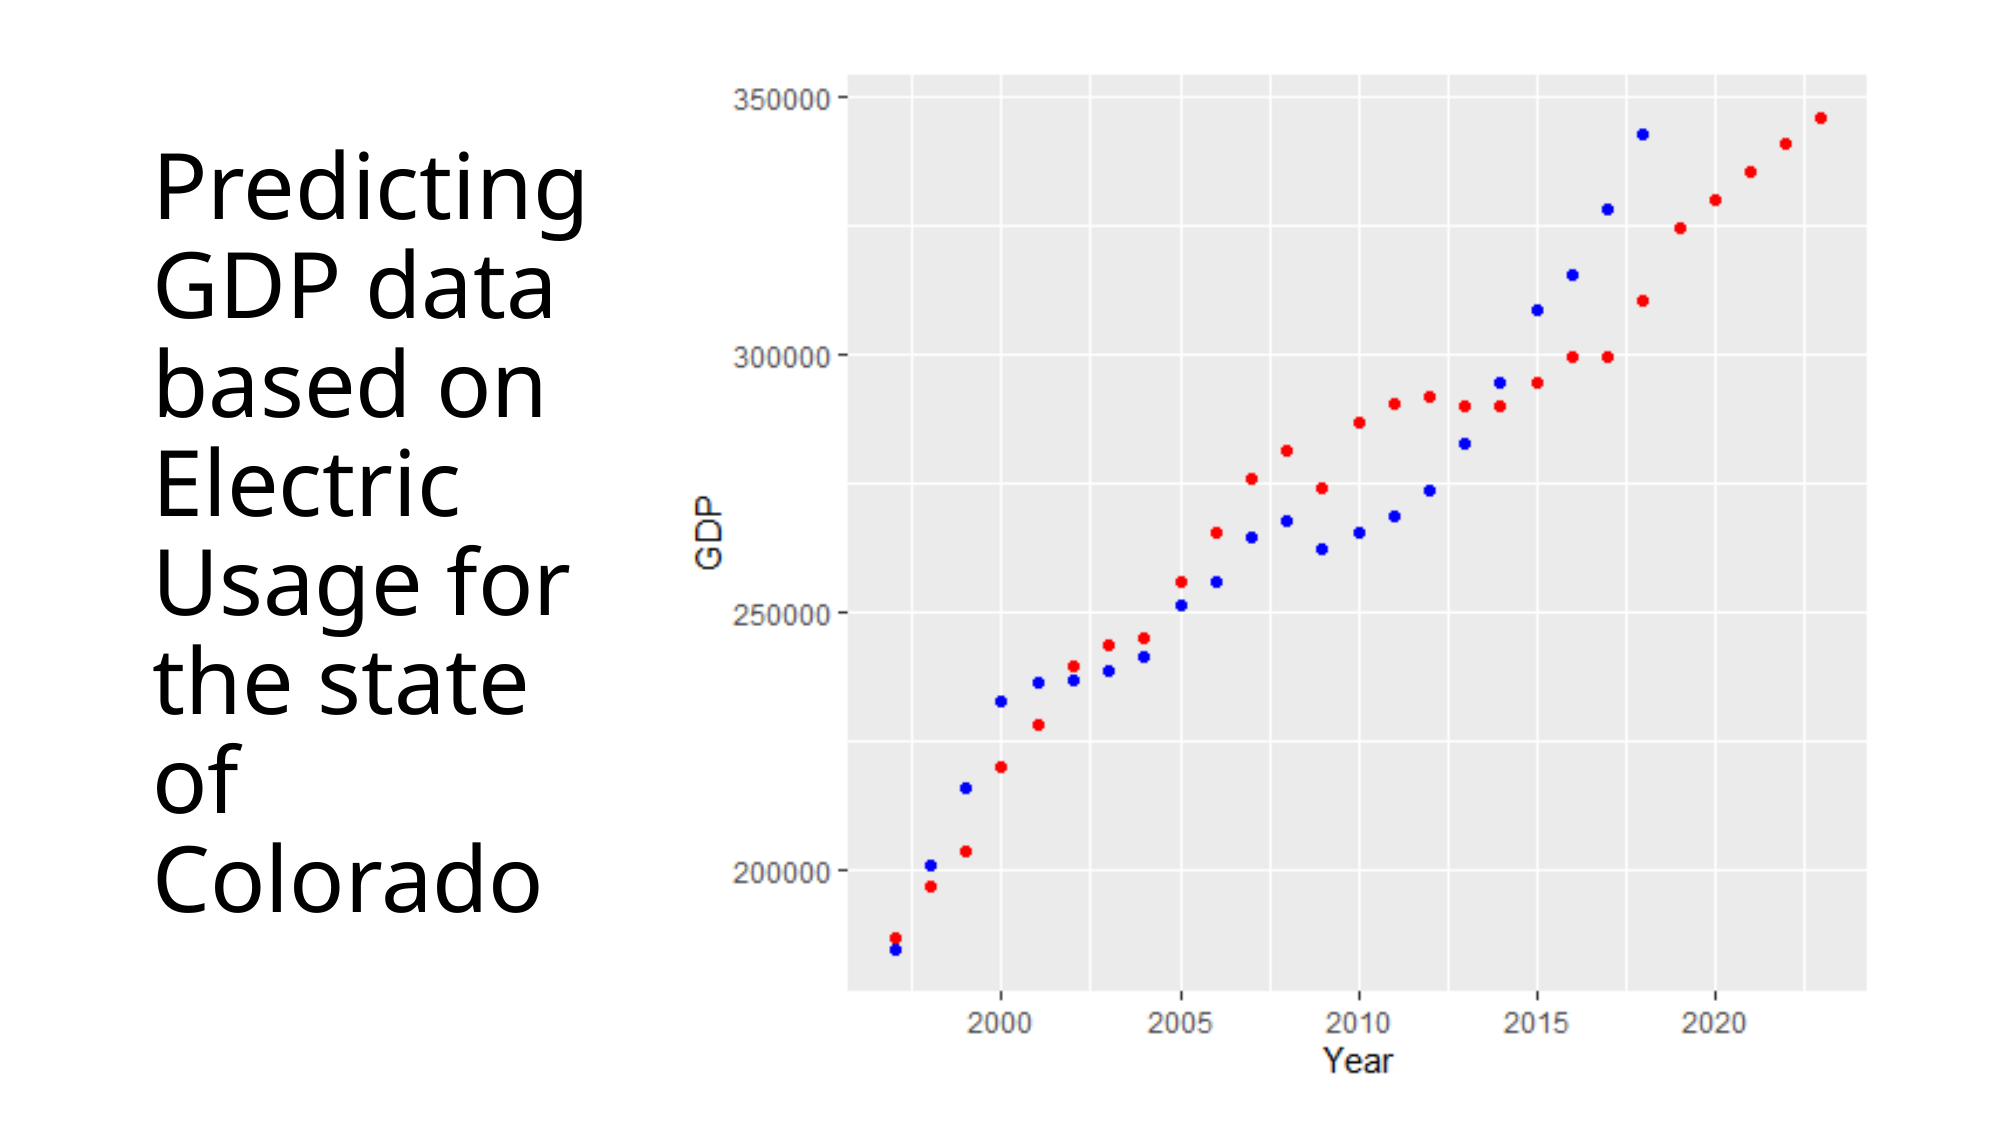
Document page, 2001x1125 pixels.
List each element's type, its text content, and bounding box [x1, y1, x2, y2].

picture [675, 59, 1886, 1098]
title Predicting GDP data based on Electric Usage for the state of Colorado [137, 59, 629, 1014]
